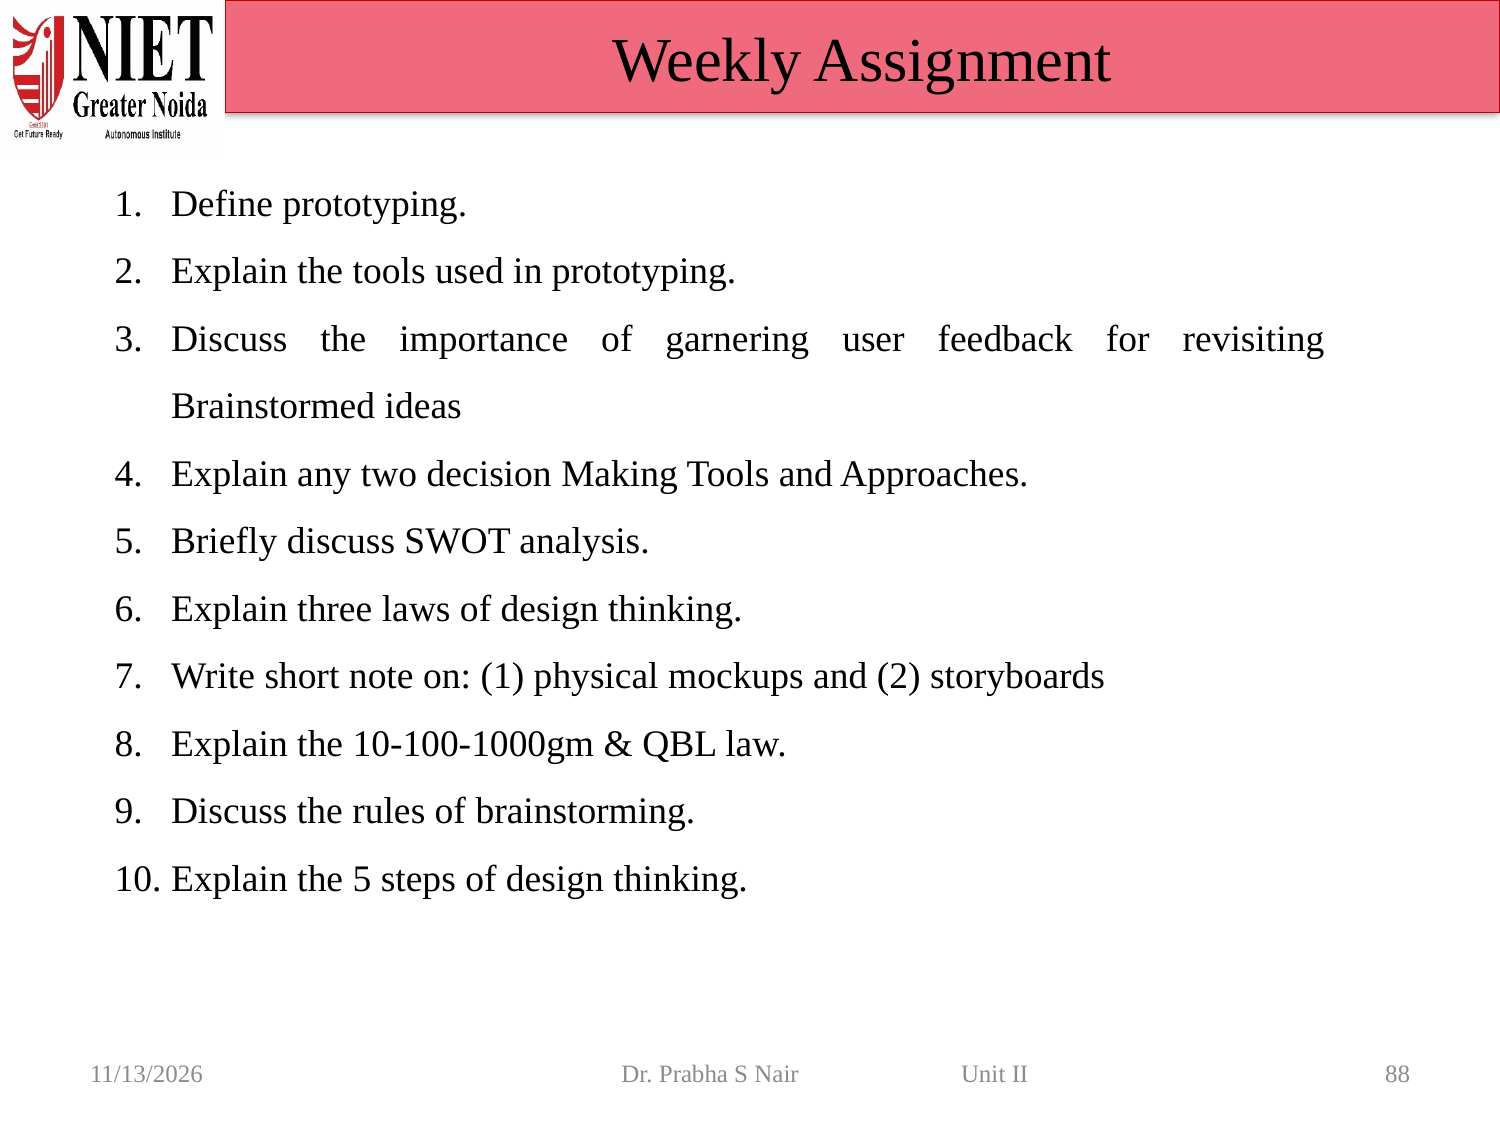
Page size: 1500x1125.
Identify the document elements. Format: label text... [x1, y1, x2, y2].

slide_number 88 [1074, 1042, 1425, 1103]
picture [0, 0, 226, 156]
footer Dr. Prabha S Nair Unit II [412, 1042, 1074, 1103]
text_box Weekly Assignment [226, 0, 1500, 113]
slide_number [75, 1042, 412, 1103]
text_box Define prototyping. Explain the tools used in prototyping. Discuss the importance of garnering user feedback for revisiting Brainstormed ideas Explain any two decision Making Tools and Approaches. Briefly discuss SWOT analysis. Explain three laws of design thinking. Write short note on: (1) physical mockups and (2) storyboards Explain the 10-100-1000gm & QBL law. Discuss the rules of brainstorming. Explain the 5 steps of design thinking. [99, 149, 1341, 1042]
